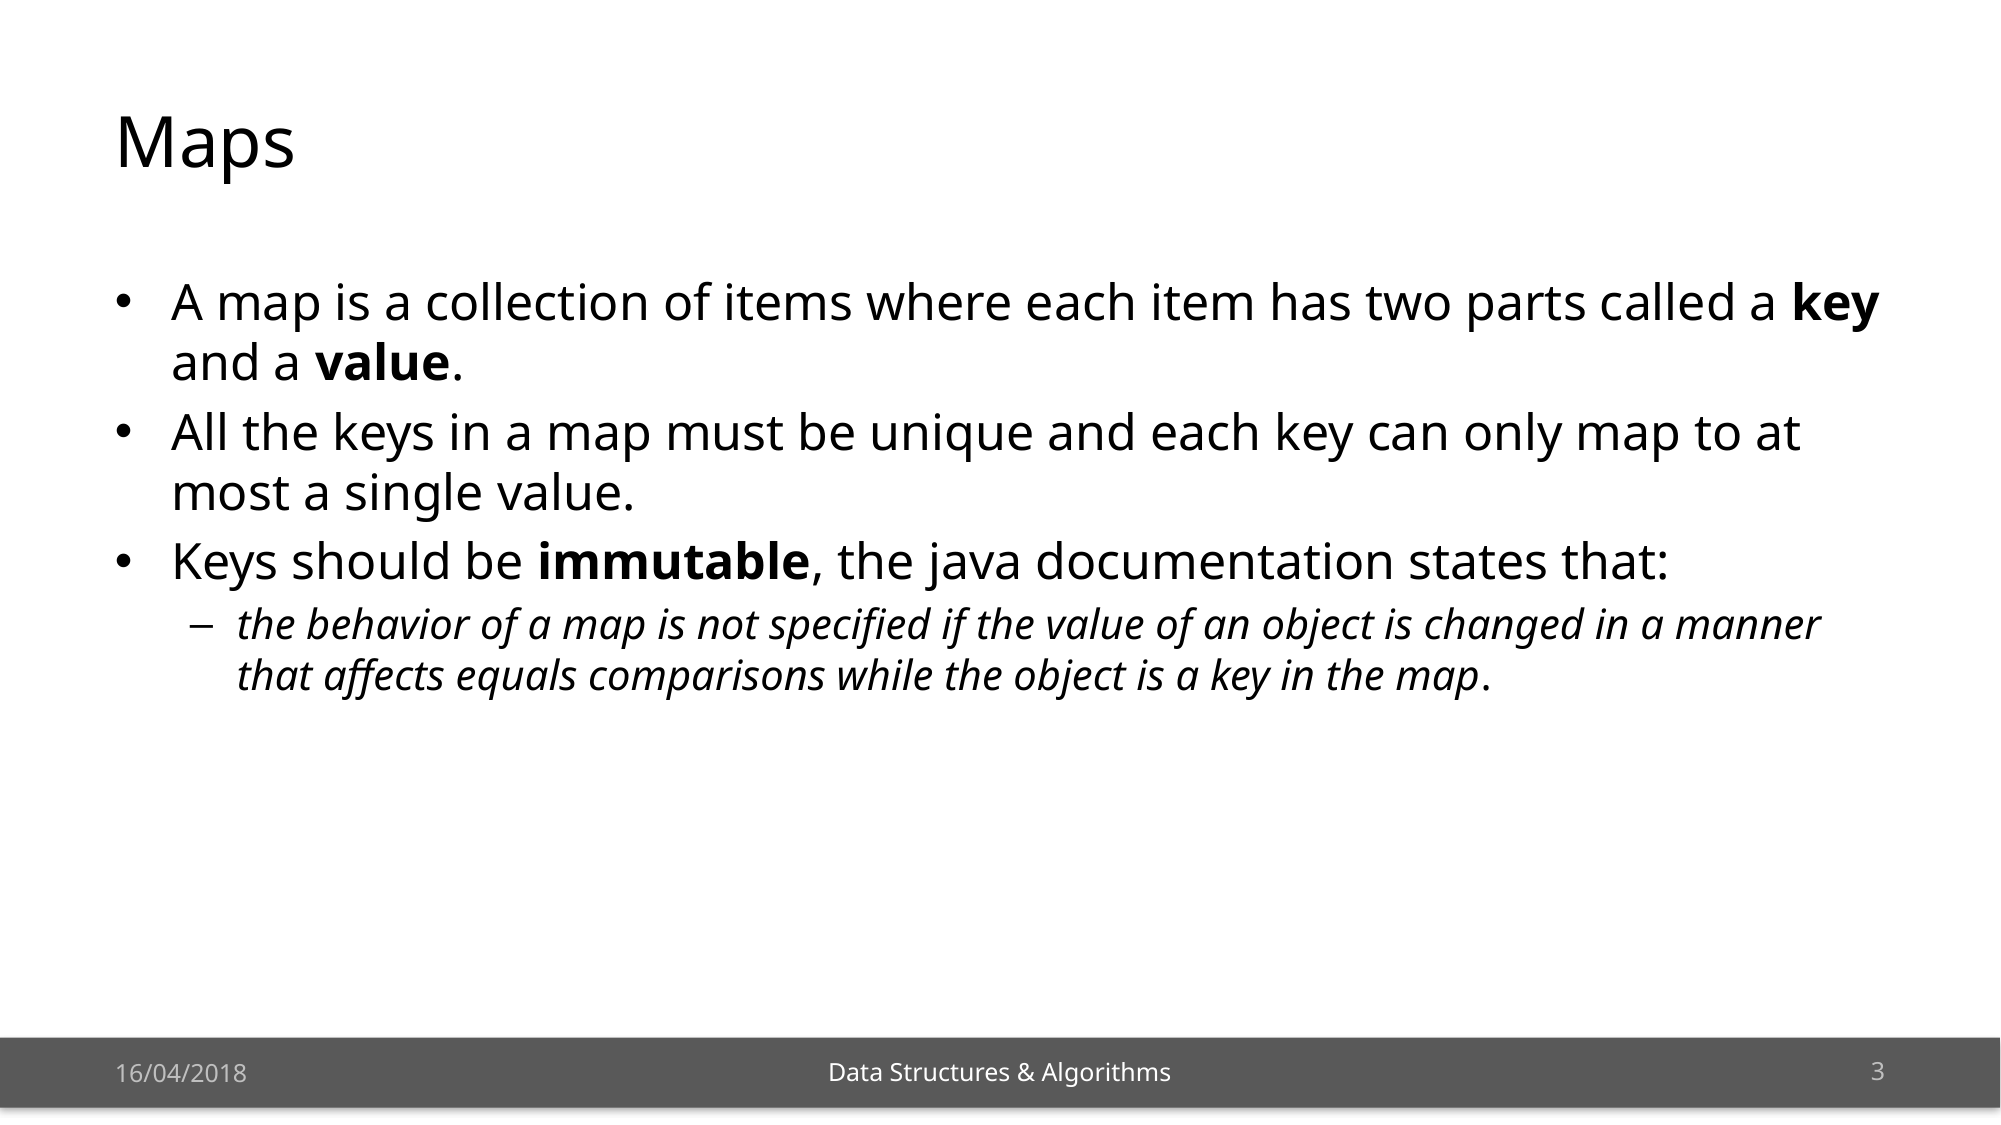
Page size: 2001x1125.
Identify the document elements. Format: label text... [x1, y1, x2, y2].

list A map is a collection of items where each item has two parts called a key and a value. All the keys in a map must be unique and each key can only map to at most a single value. Keys should be immutable, the java documentation states that: the behavior of a map is not specified if the value of an object is changed in a manner that affects equals comparisons while the object is a key in the map. [99, 262, 1900, 1005]
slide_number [99, 1042, 567, 1103]
slide_number 2 [1433, 1042, 1900, 1103]
title Maps [99, 45, 1900, 233]
